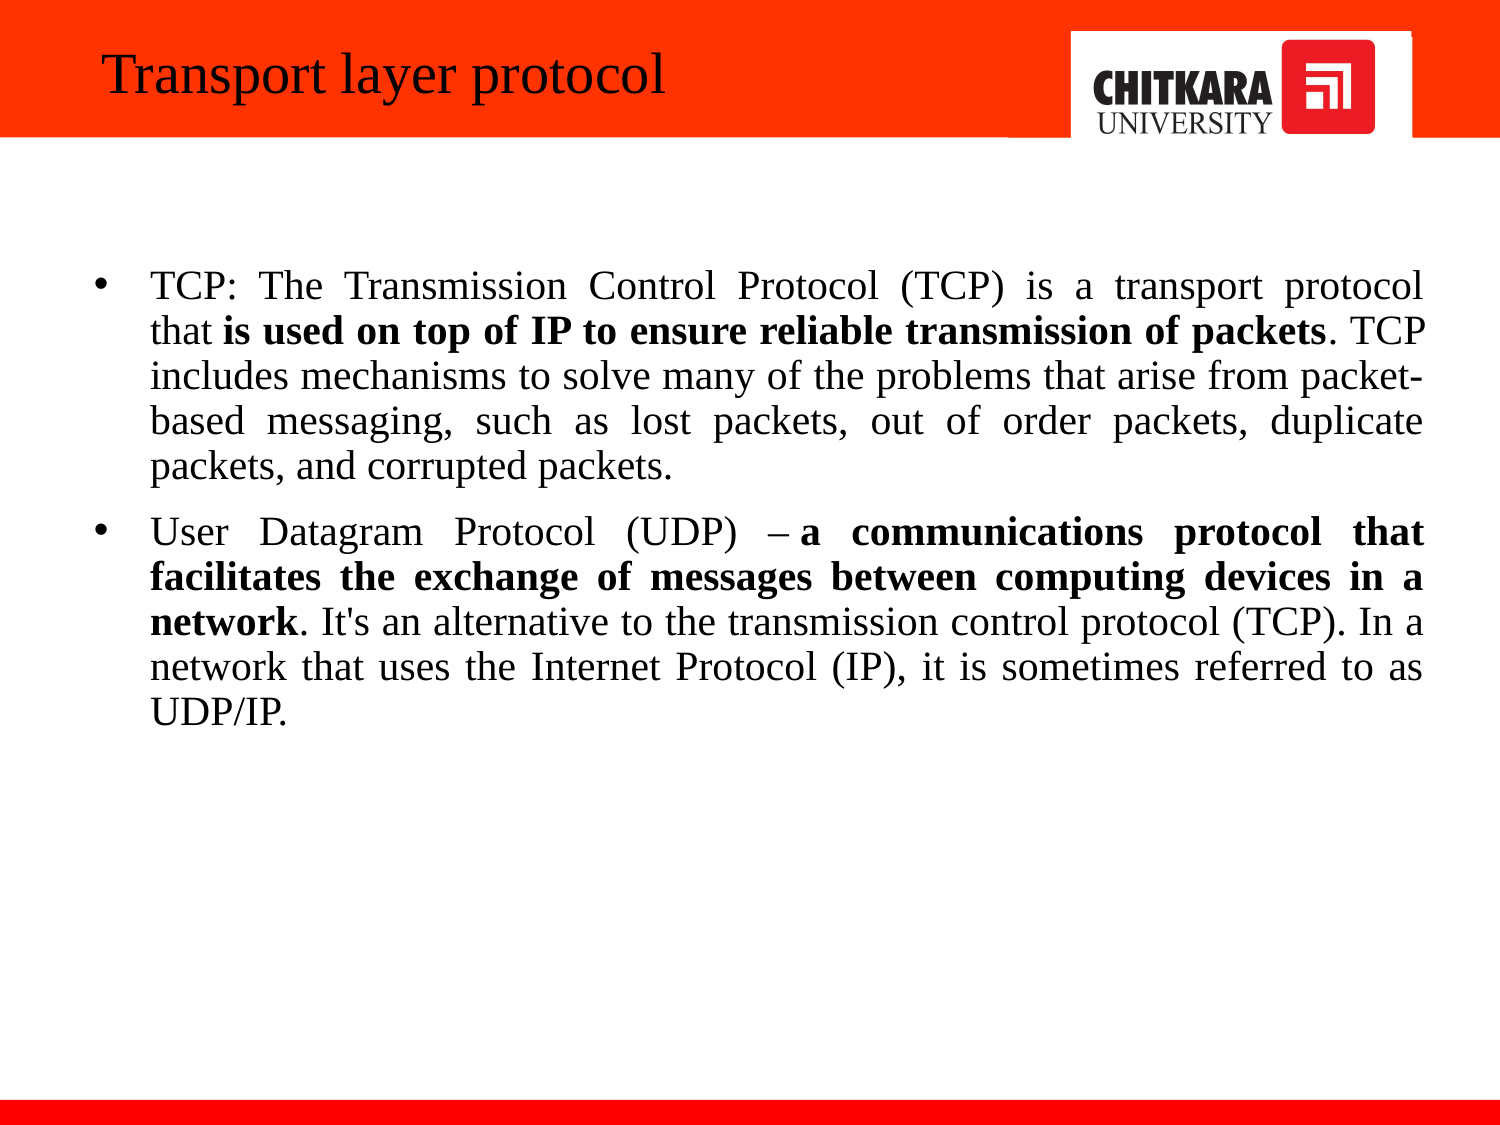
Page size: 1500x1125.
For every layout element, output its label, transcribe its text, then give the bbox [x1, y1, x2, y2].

picture [1074, 37, 1390, 138]
list TCP: The Transmission Control Protocol (TCP) is a transport protocol that is used on top of IP to ensure reliable transmission of packets. TCP includes mechanisms to solve many of the problems that arise from packet-based messaging, such as lost packets, out of order packets, duplicate packets, and corrupted packets. User Datagram Protocol (UDP) – a communications protocol that facilitates the exchange of messages between computing devices in a network. It's an alternative to the transmission control protocol (TCP). In a network that uses the Internet Protocol (IP), it is sometimes referred to as UDP/IP. [75, 263, 1425, 916]
title Transport layer protocol [0, 0, 900, 150]
